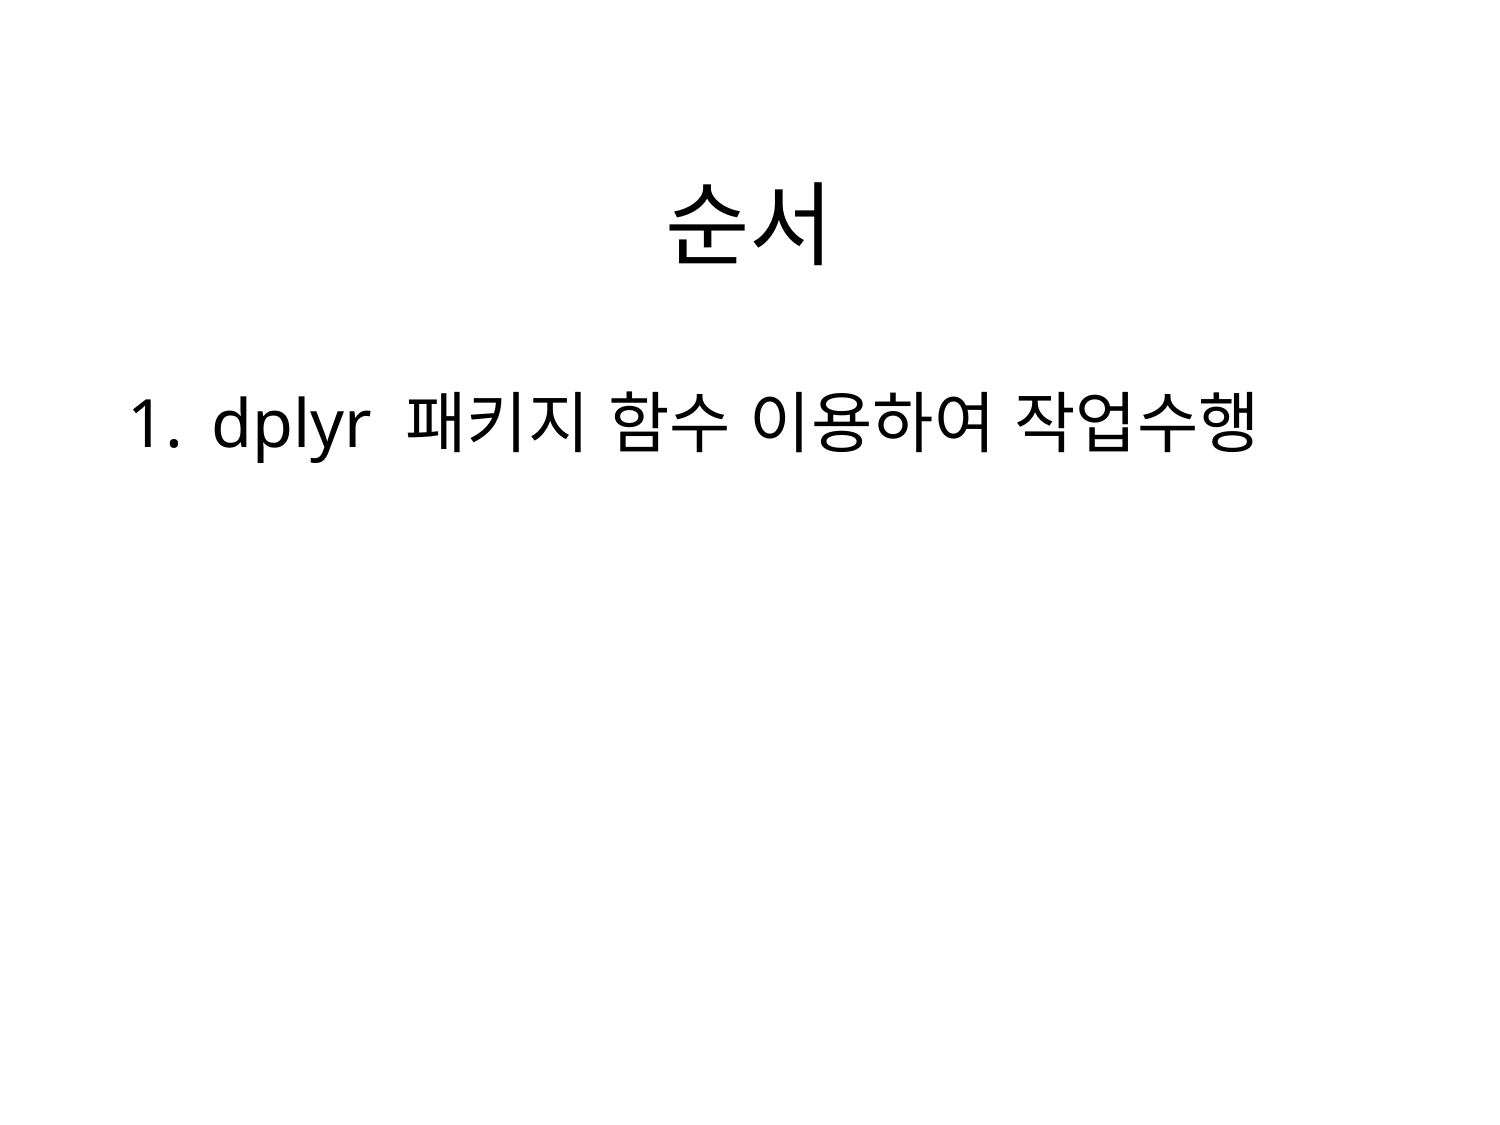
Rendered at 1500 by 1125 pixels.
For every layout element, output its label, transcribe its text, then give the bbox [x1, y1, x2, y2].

title 순서 [112, 101, 1388, 343]
subtitle dplyr 패키지 함수 이용하여 작업수행 [112, 373, 1388, 925]
